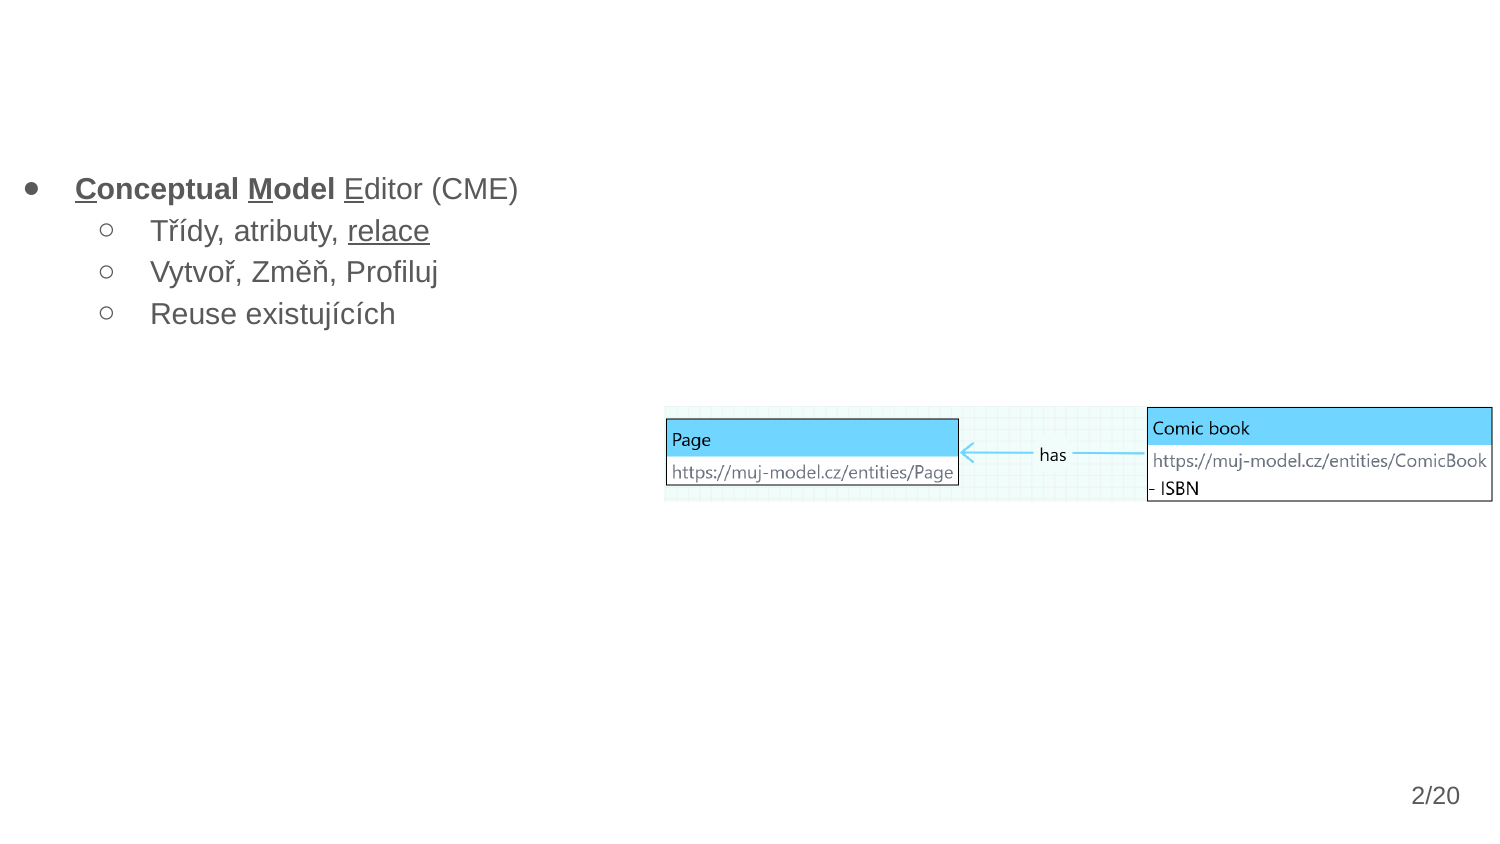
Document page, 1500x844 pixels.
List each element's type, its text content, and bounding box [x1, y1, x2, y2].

picture [664, 406, 1493, 502]
list Conceptual Model Editor (CME) Třídy, atributy, relace Vytvoř, Změň, Profiluj Reuse existujících [0, 148, 1398, 710]
text_box 2/20 [1396, 764, 1500, 844]
